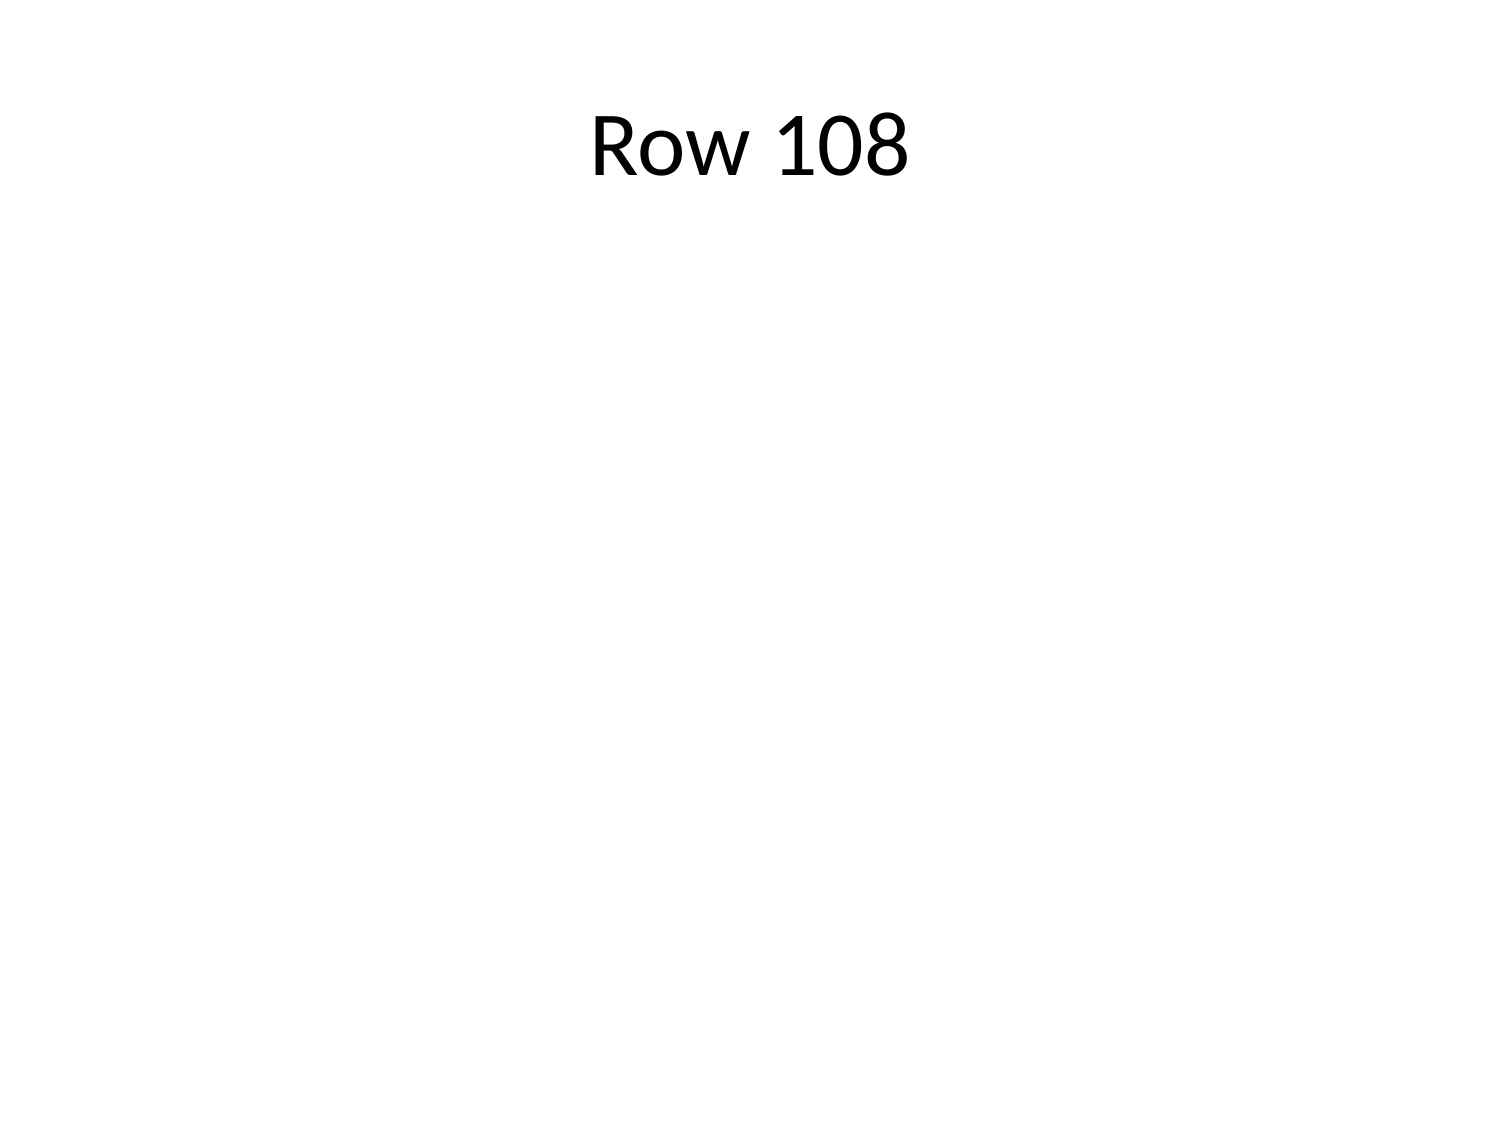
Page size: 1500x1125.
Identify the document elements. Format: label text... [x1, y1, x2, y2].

title Row 108 [75, 45, 1425, 233]
